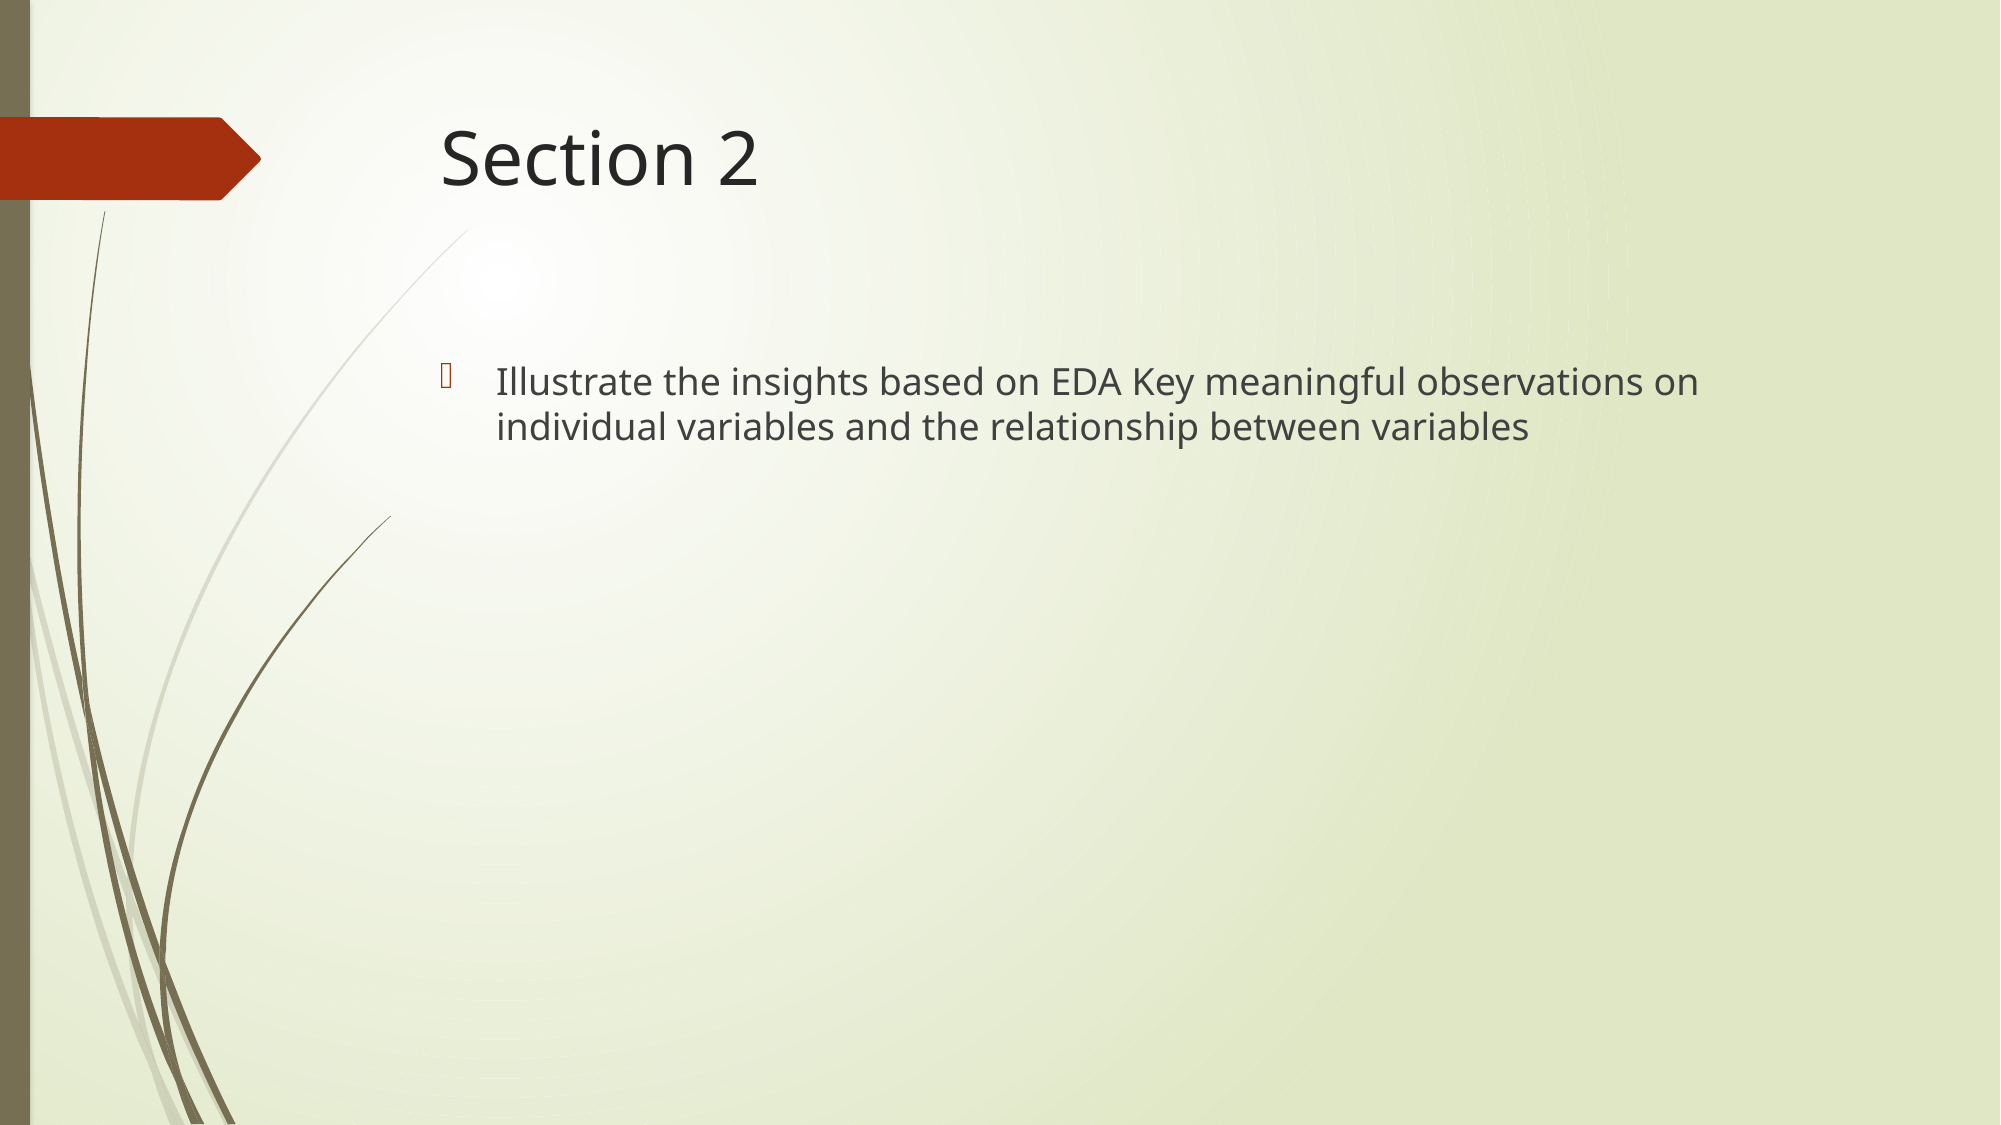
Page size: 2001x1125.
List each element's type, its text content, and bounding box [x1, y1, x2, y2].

list Illustrate the insights based on EDA Key meaningful observations on individual variables and the relationship between variables [424, 350, 1888, 970]
title Section 2 [425, 102, 1888, 313]
